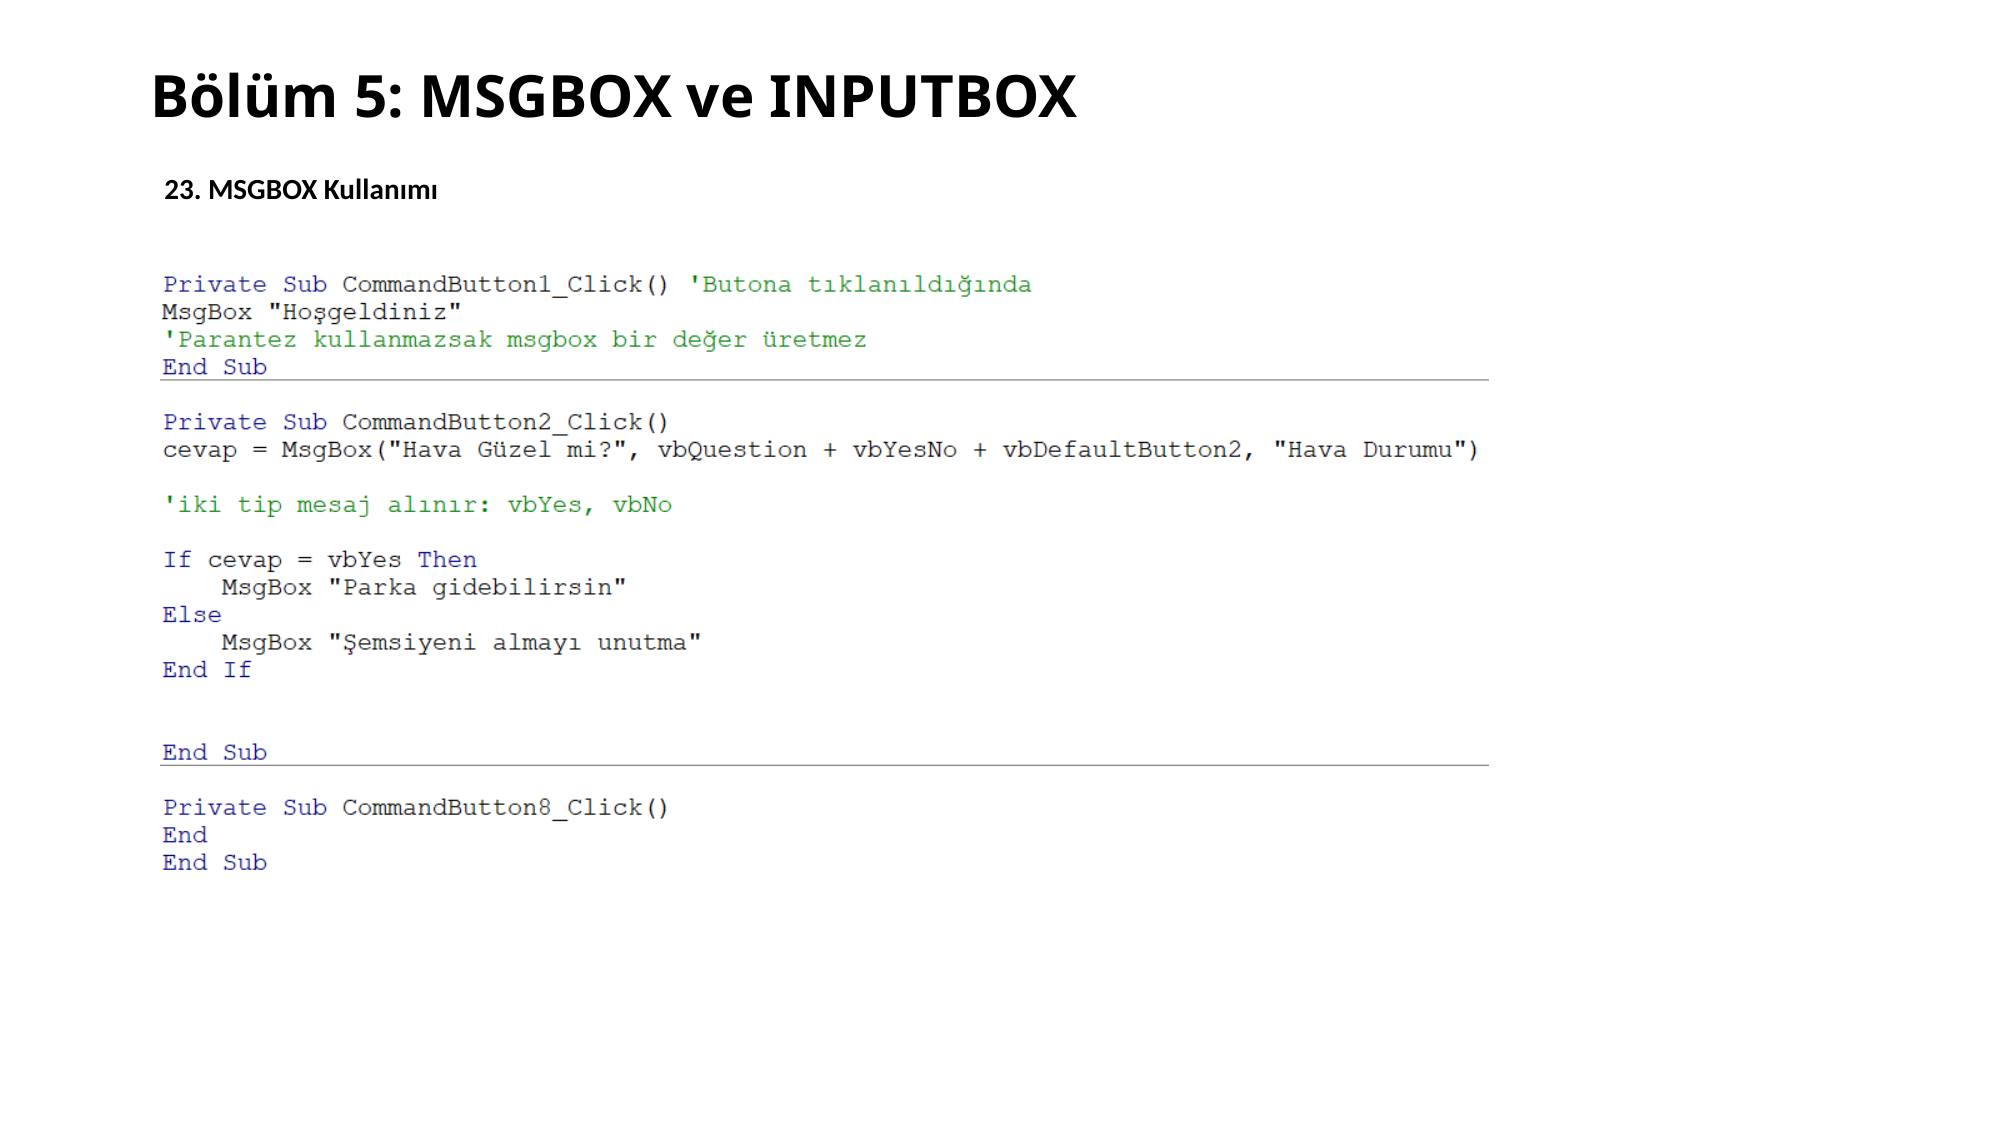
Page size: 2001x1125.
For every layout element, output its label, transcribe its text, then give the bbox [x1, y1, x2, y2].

picture [159, 273, 1489, 890]
text_box 23. MSGBOX Kullanımı [149, 166, 1037, 223]
text_box Bölüm 5: MSGBOX ve INPUTBOX [135, 59, 1861, 167]
